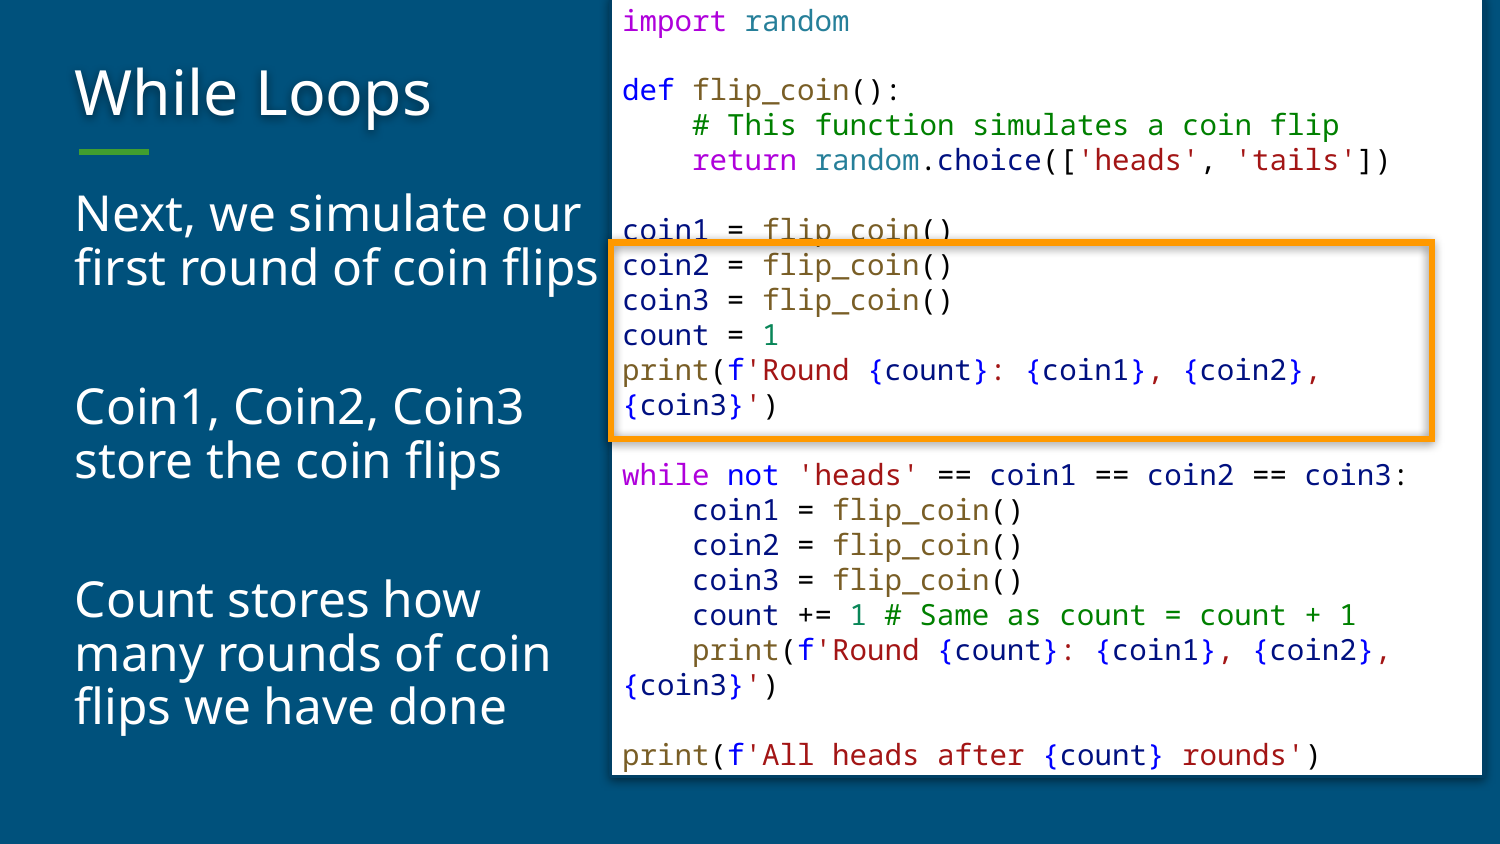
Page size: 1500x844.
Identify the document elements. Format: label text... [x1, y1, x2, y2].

title While Loops [63, 39, 1437, 152]
list Next, we simulate our first round of coin flips Coin1, Coin2, Coin3 store the coin flips Count stores how many rounds of coin flips we have done [63, 183, 611, 750]
text_box [610, 242, 1433, 439]
text_box import random def flip_coin(): # This function simulates a coin flip return random.choice(['heads', 'tails']) coin1 = flip_coin() coin2 = flip_coin() coin3 = flip_coin() count = 1 print(f'Round {count}: {coin1}, {coin2}, {coin3}') while not 'heads' == coin1 == coin2 == coin3: coin1 = flip_coin() coin2 = flip_coin() coin3 = flip_coin() count += 1 # Same as count = count + 1 print(f'Round {count}: {coin1}, {coin2},{coin3}') print(f'All heads after {count} rounds') [610, 0, 1485, 777]
